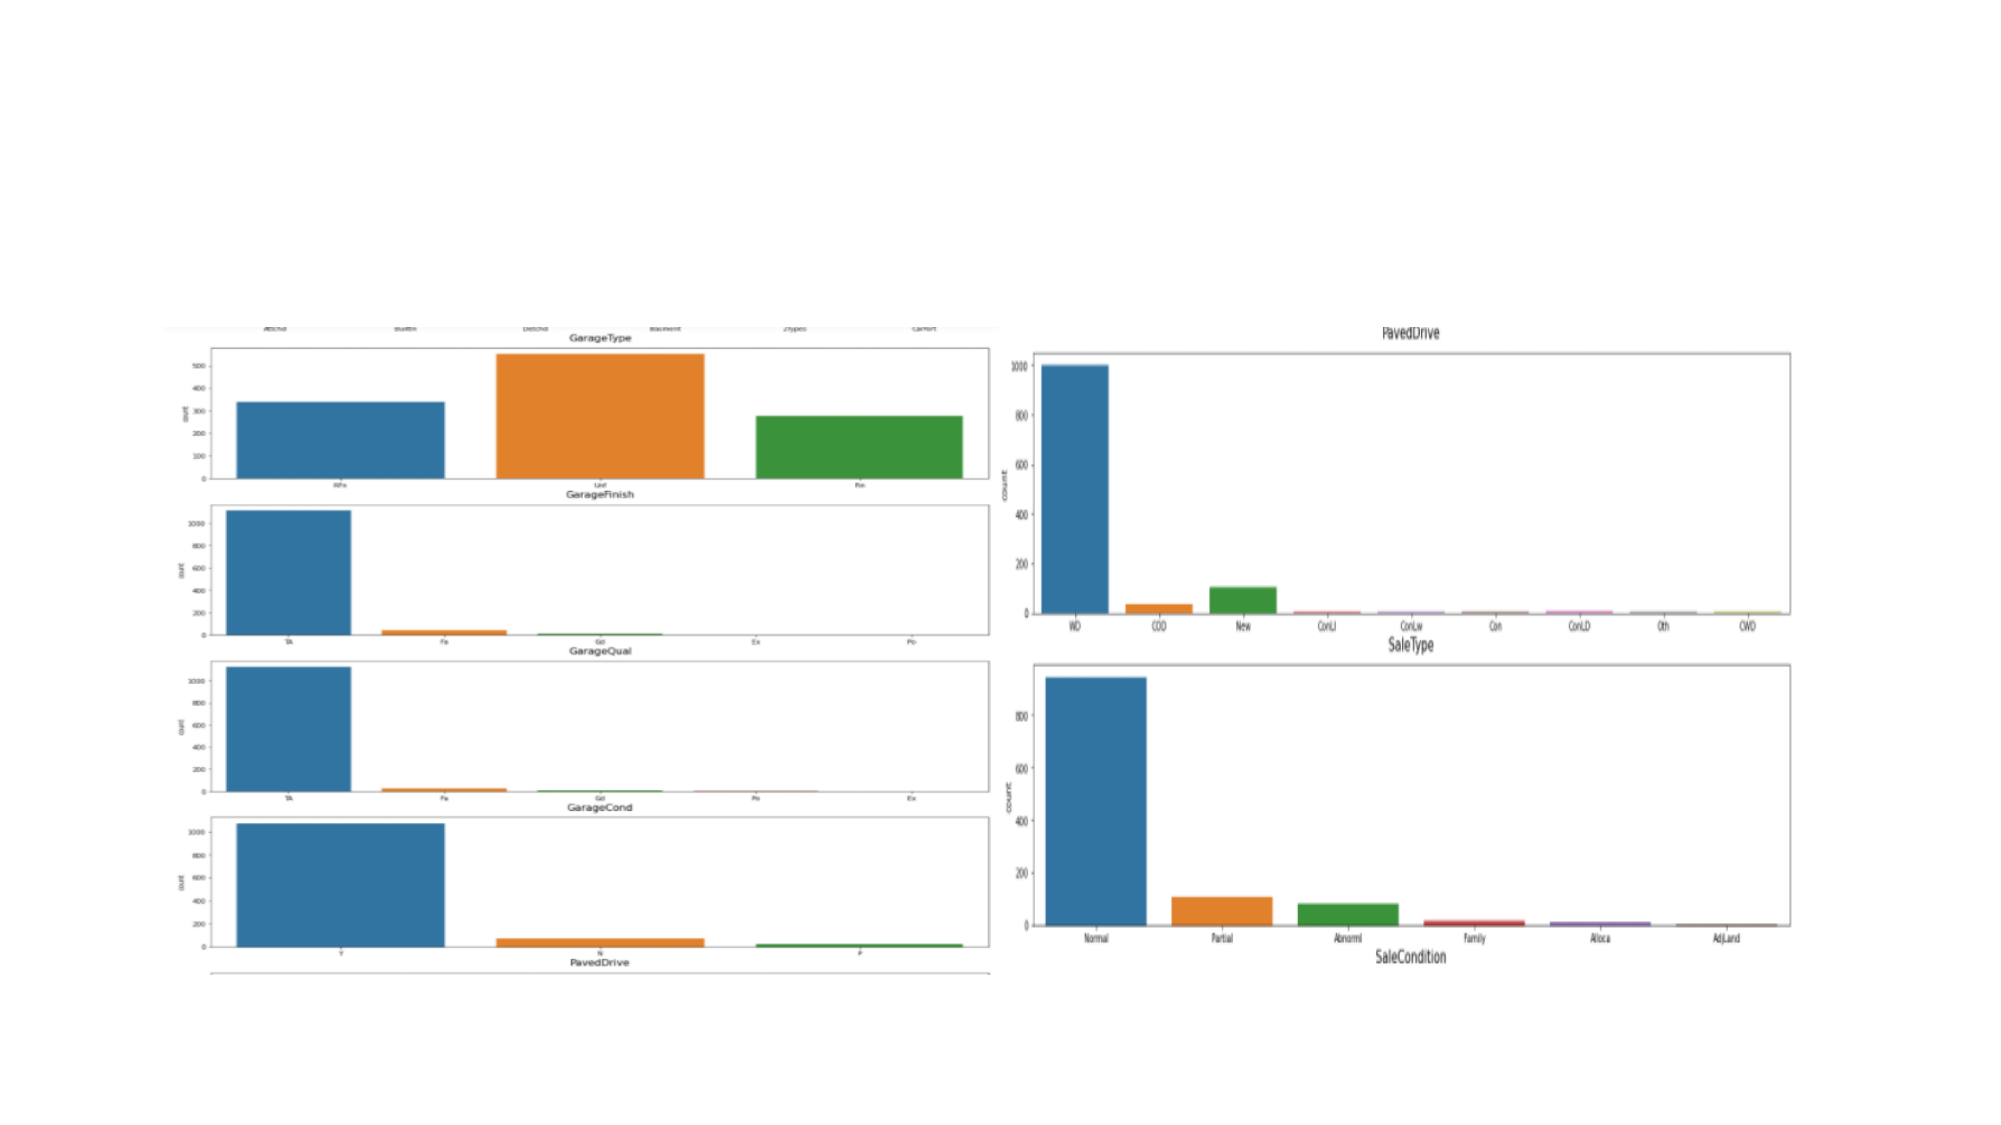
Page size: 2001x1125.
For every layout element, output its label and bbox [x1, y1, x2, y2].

picture [163, 327, 1794, 975]
